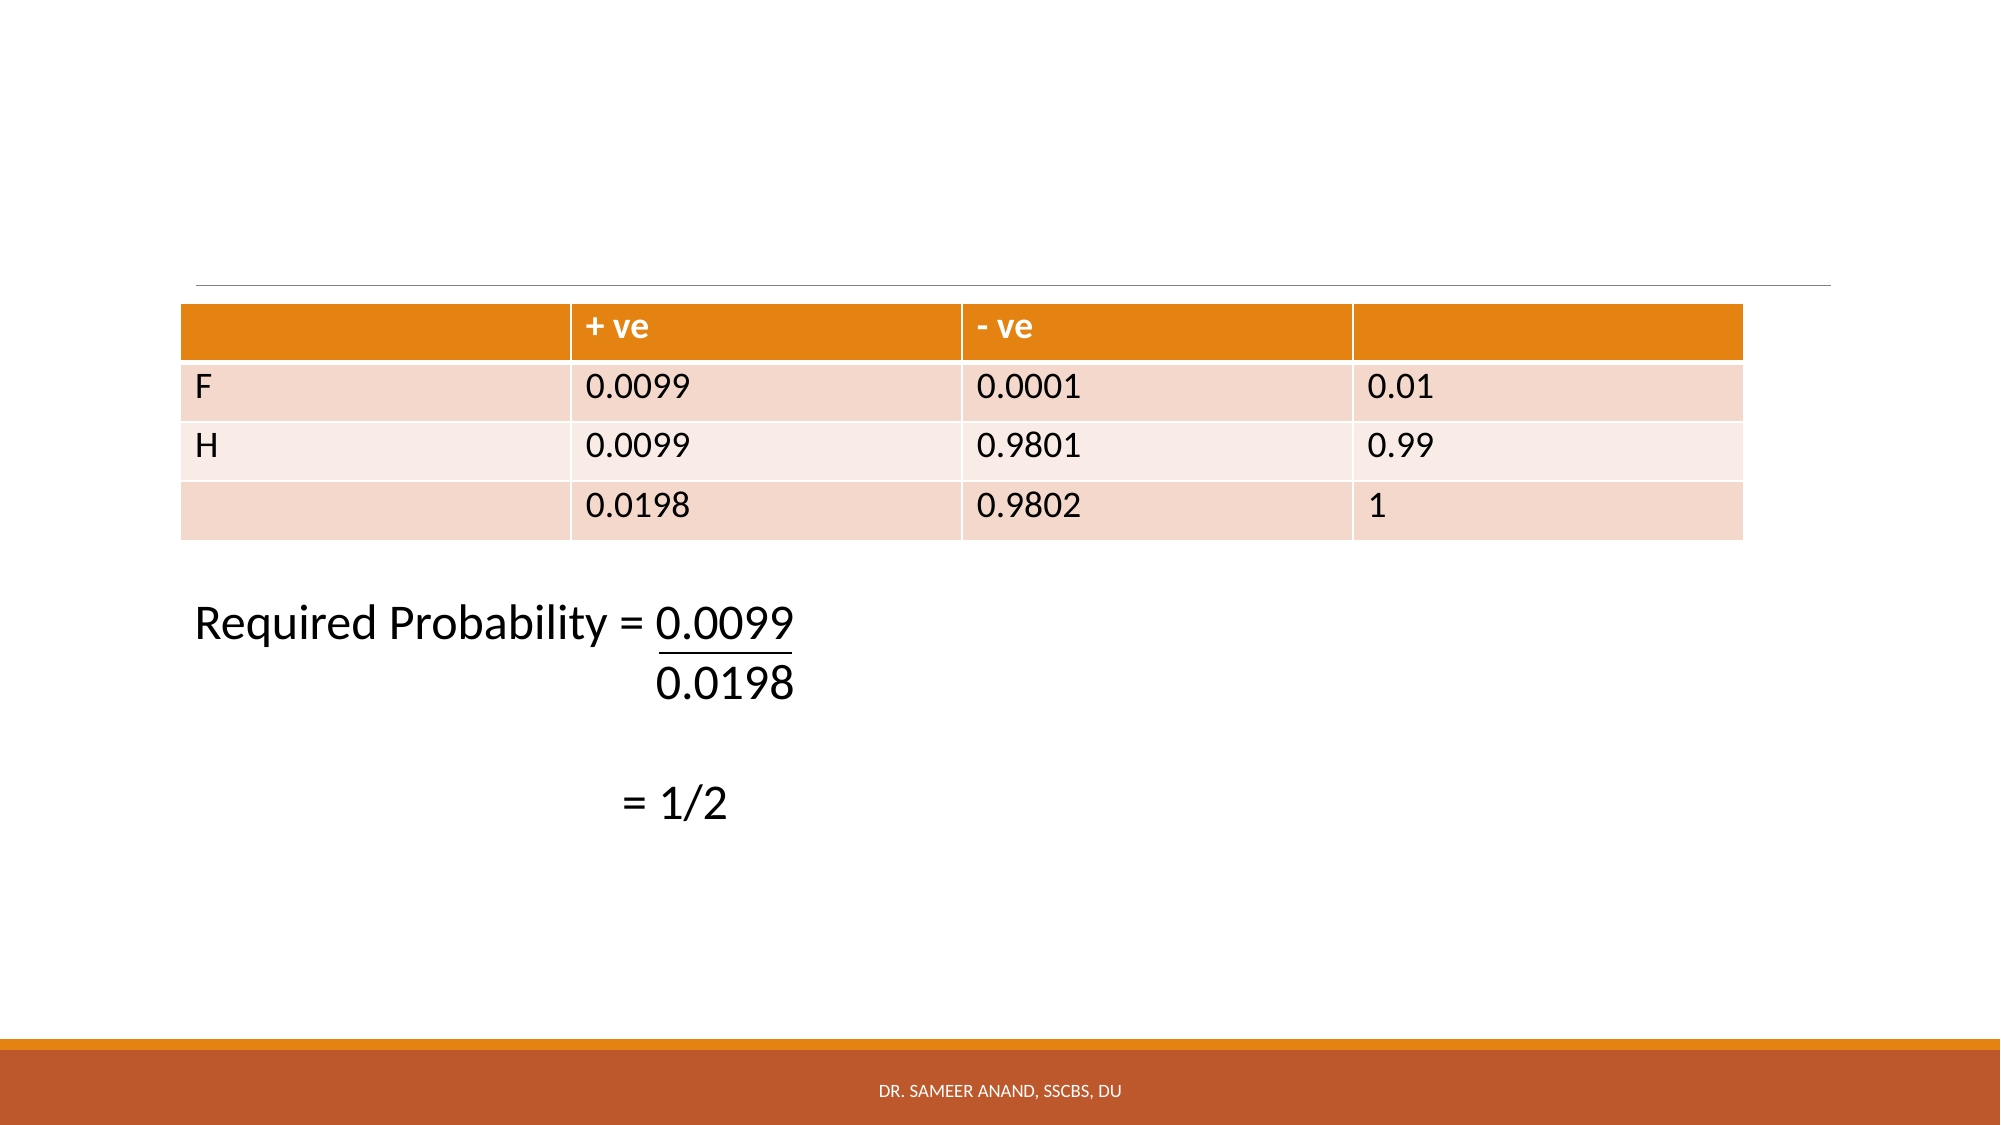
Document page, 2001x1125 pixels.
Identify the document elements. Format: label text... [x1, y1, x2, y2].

table_cell 0.9801 [963, 423, 1352, 480]
text_box Required Probability = 0.0099 0.0198 = 1/2 [179, 582, 1285, 837]
table_cell 1 [1354, 482, 1743, 540]
table_cell [181, 482, 570, 540]
table_cell 0.01 [1354, 365, 1743, 421]
table_cell 0.9802 [963, 482, 1352, 540]
table_cell H [181, 423, 570, 480]
table_header [181, 304, 570, 360]
table_cell 0.0099 [572, 423, 961, 480]
table_cell 0.0099 [572, 365, 961, 421]
footer Dr. Sameer Anand, SSCBS, DU [604, 1059, 1396, 1120]
table_cell F [181, 365, 570, 421]
table_header [1354, 304, 1743, 360]
table_cell 0.0198 [572, 482, 961, 540]
table_header + ve [572, 304, 961, 360]
table_cell 0.0001 [963, 365, 1352, 421]
text_box [924, 487, 1075, 582]
table_header - ve [963, 304, 1352, 360]
table_cell 0.99 [1354, 423, 1743, 480]
